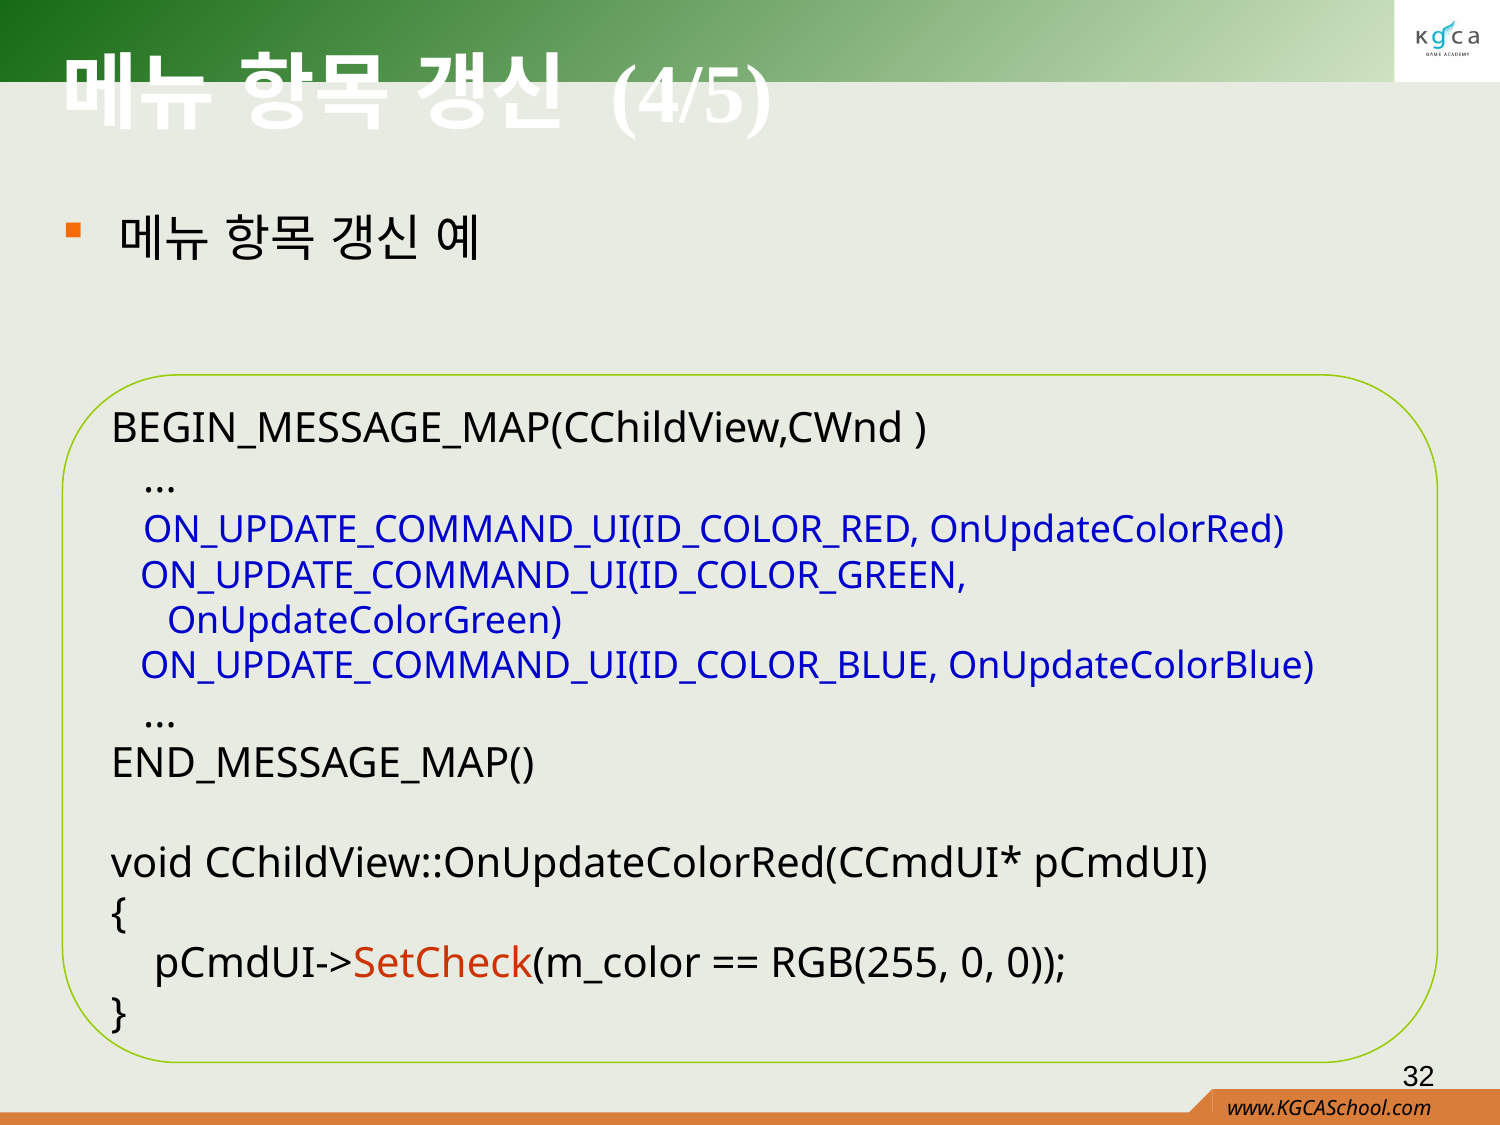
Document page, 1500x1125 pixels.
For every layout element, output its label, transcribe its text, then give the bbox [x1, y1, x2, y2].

slide_number 32 [1137, 1049, 1451, 1101]
list 메뉴 항목 갱신 예 [46, 198, 1454, 1091]
text_box BEGIN_MESSAGE_MAP(CChildView,CWnd ) ... ON_UPDATE_COMMAND_UI(ID_COLOR_RED, OnUpdateColorRed) ON_UPDATE_COMMAND_UI(ID_COLOR_GREEN, OnUpdateColorGreen) ON_UPDATE_COMMAND_UI(ID_COLOR_BLUE, OnUpdateColorBlue) ... END_MESSAGE_MAP() void CChildView::OnUpdateColorRed(CCmdUI* pCmdUI) { pCmdUI->SetCheck(m_color == RGB(255, 0, 0)); } [62, 374, 1438, 1063]
picture [1394, 0, 1500, 82]
title 메뉴 항목 갱신 (4/5) [46, 23, 1454, 155]
